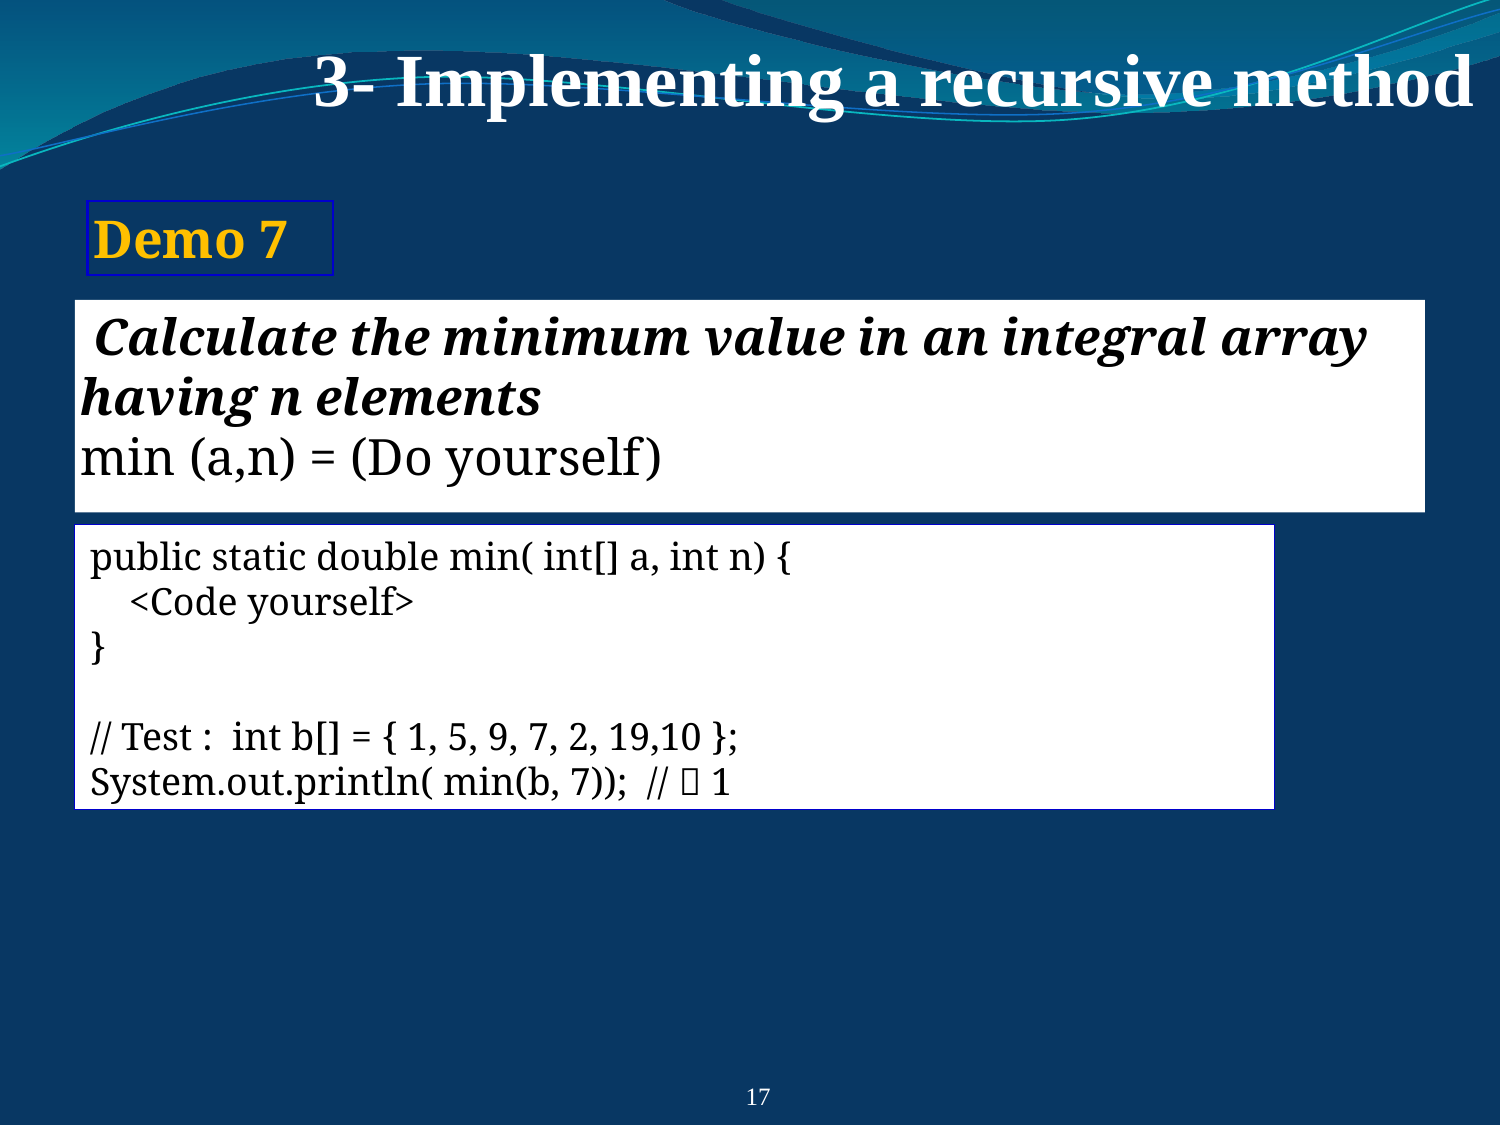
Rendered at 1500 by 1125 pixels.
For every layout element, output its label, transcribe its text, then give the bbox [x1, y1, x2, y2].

text_box Demo 7 [87, 200, 333, 275]
text_box Calculate the minimum value in an integral array having n elements min (a,n) = (Do yourself) [74, 299, 1425, 513]
title 3- Implementing a recursive method [75, 12, 1475, 122]
text_box public static double min( int[] a, int n) { <Code yourself> } // Test : int b[] = { 1, 5, 9, 7, 2, 19,10 }; System.out.println( min(b, 7)); //  1 [74, 524, 1275, 810]
slide_number 17 [728, 1066, 771, 1111]
